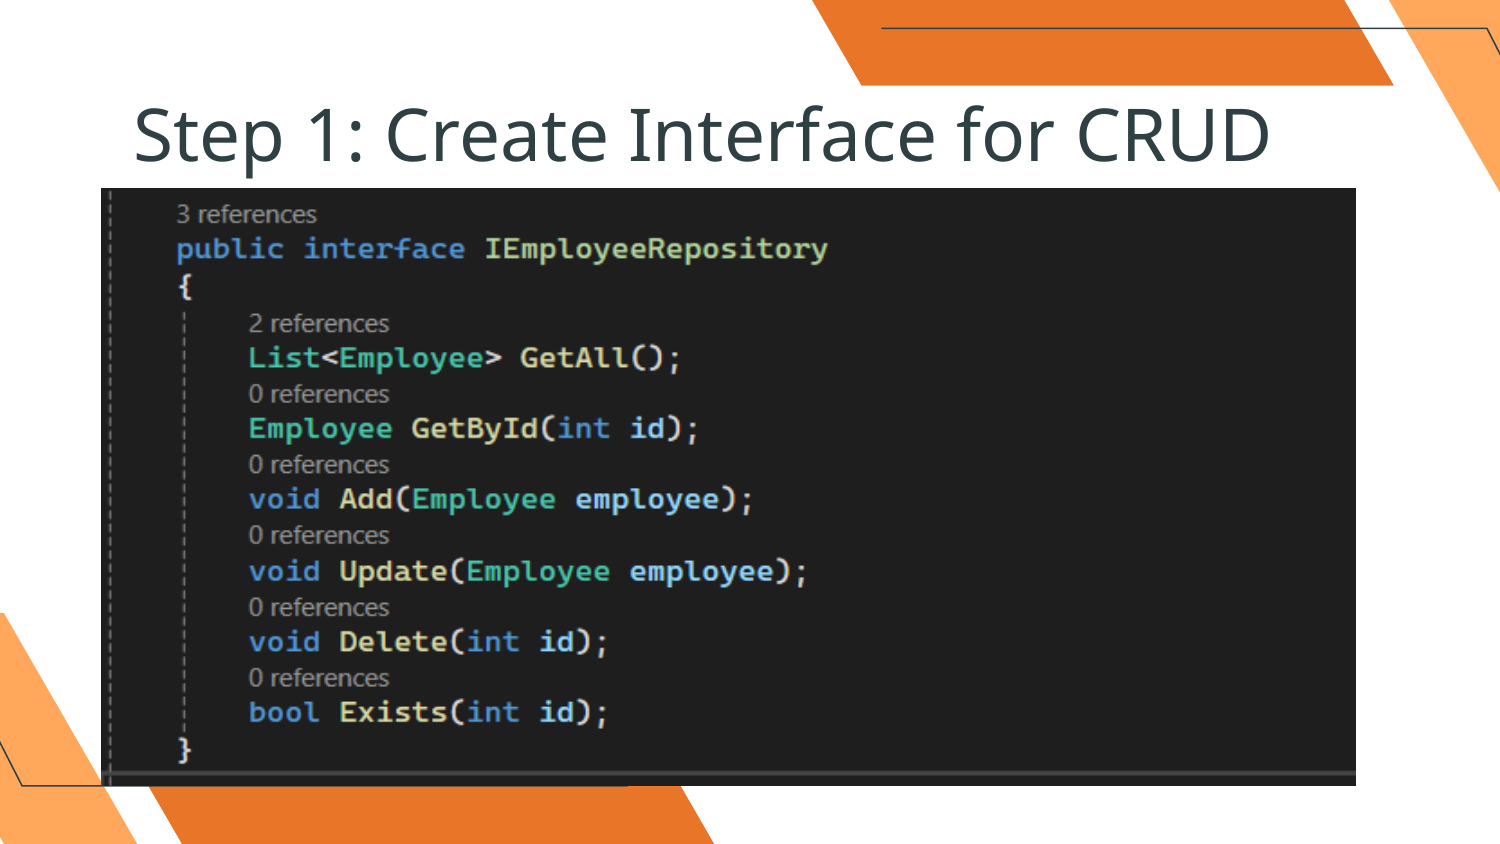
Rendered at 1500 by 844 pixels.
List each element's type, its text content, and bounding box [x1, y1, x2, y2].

picture [101, 188, 1357, 787]
title Step 1: Create Interface for CRUD op [118, 88, 1382, 174]
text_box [0, 544, 715, 844]
